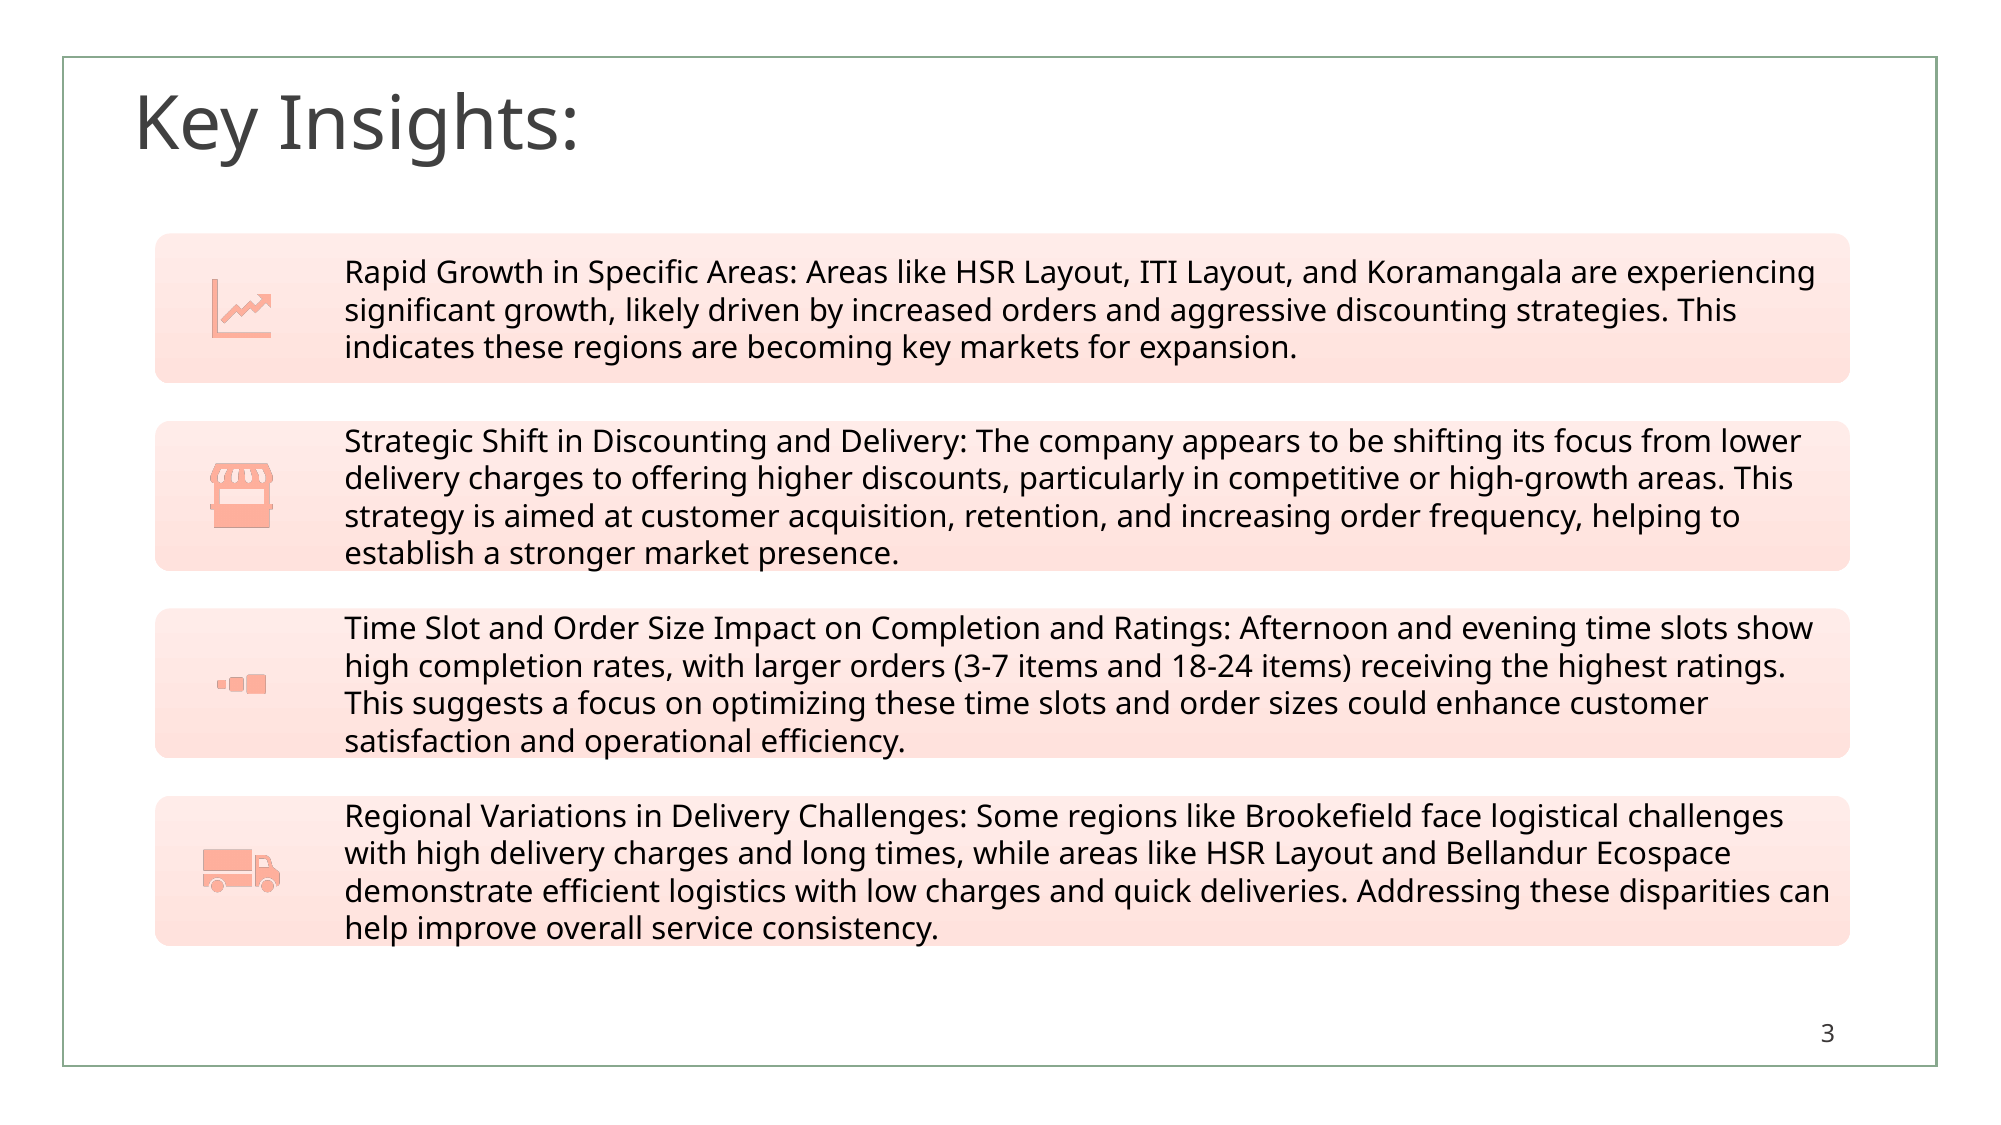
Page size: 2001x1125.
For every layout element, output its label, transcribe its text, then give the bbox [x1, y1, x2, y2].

title Key Insights: [118, 0, 1814, 252]
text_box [155, 233, 1850, 946]
slide_number 3 [1400, 1004, 1850, 1064]
